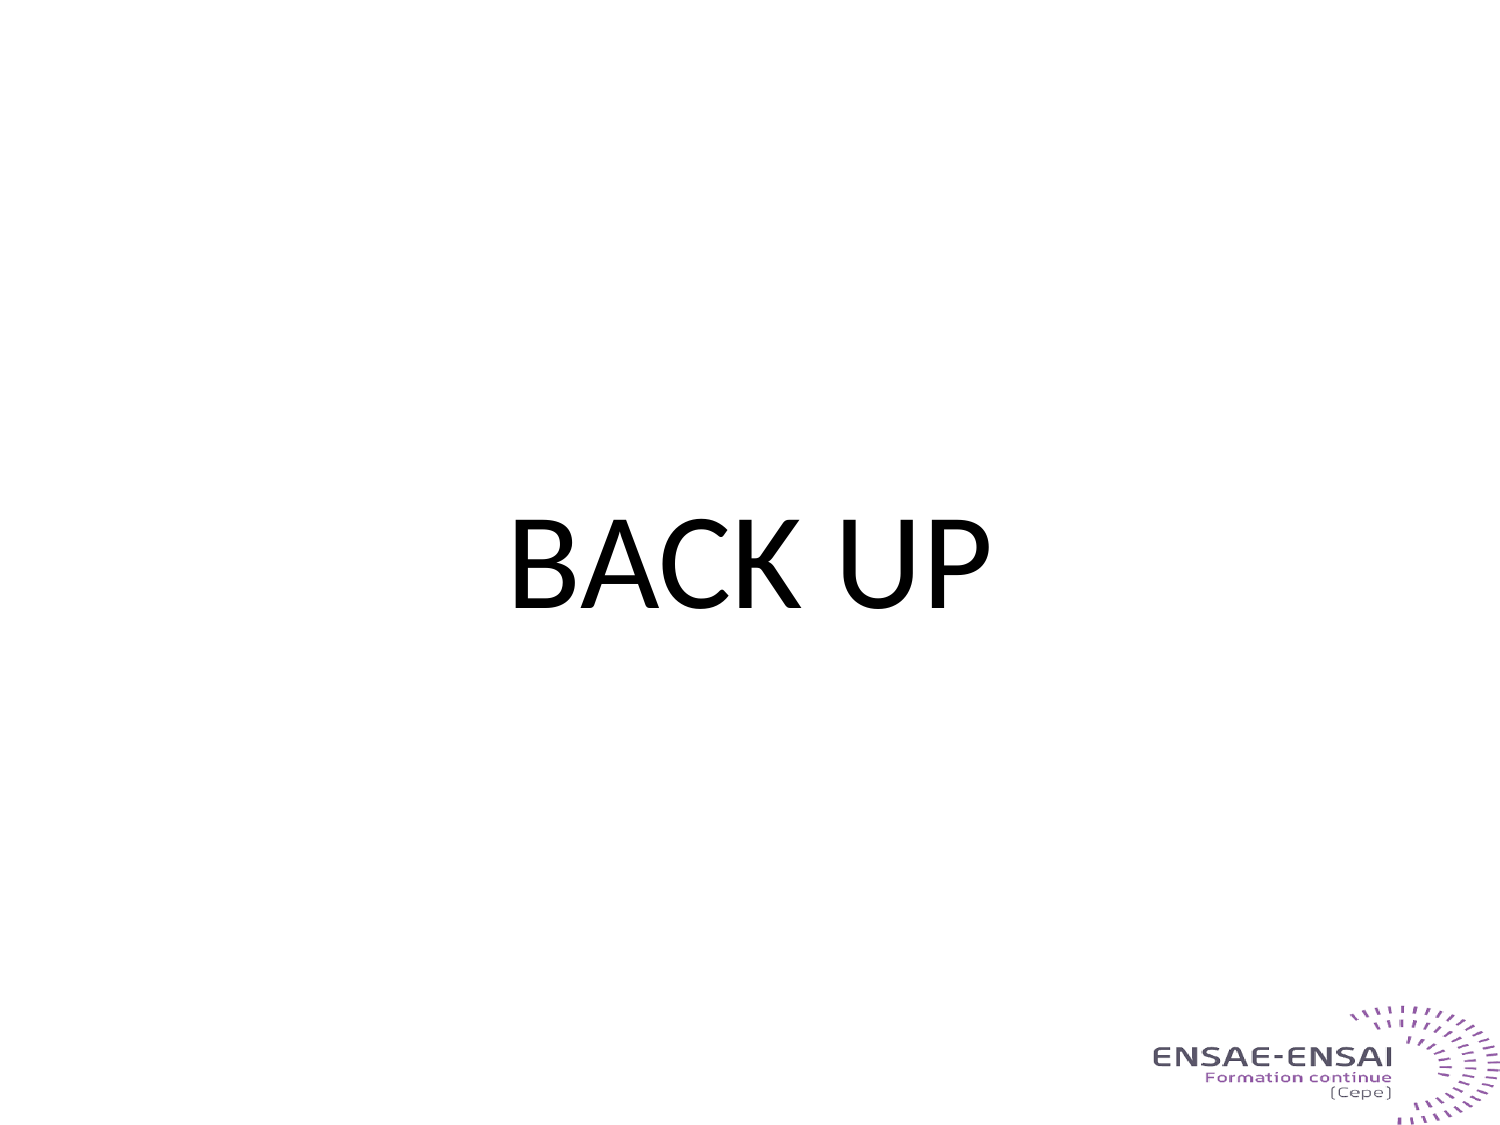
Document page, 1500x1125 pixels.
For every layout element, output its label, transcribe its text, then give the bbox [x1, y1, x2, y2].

list BACK UP [75, 262, 1425, 1005]
picture [1153, 1005, 1500, 1125]
